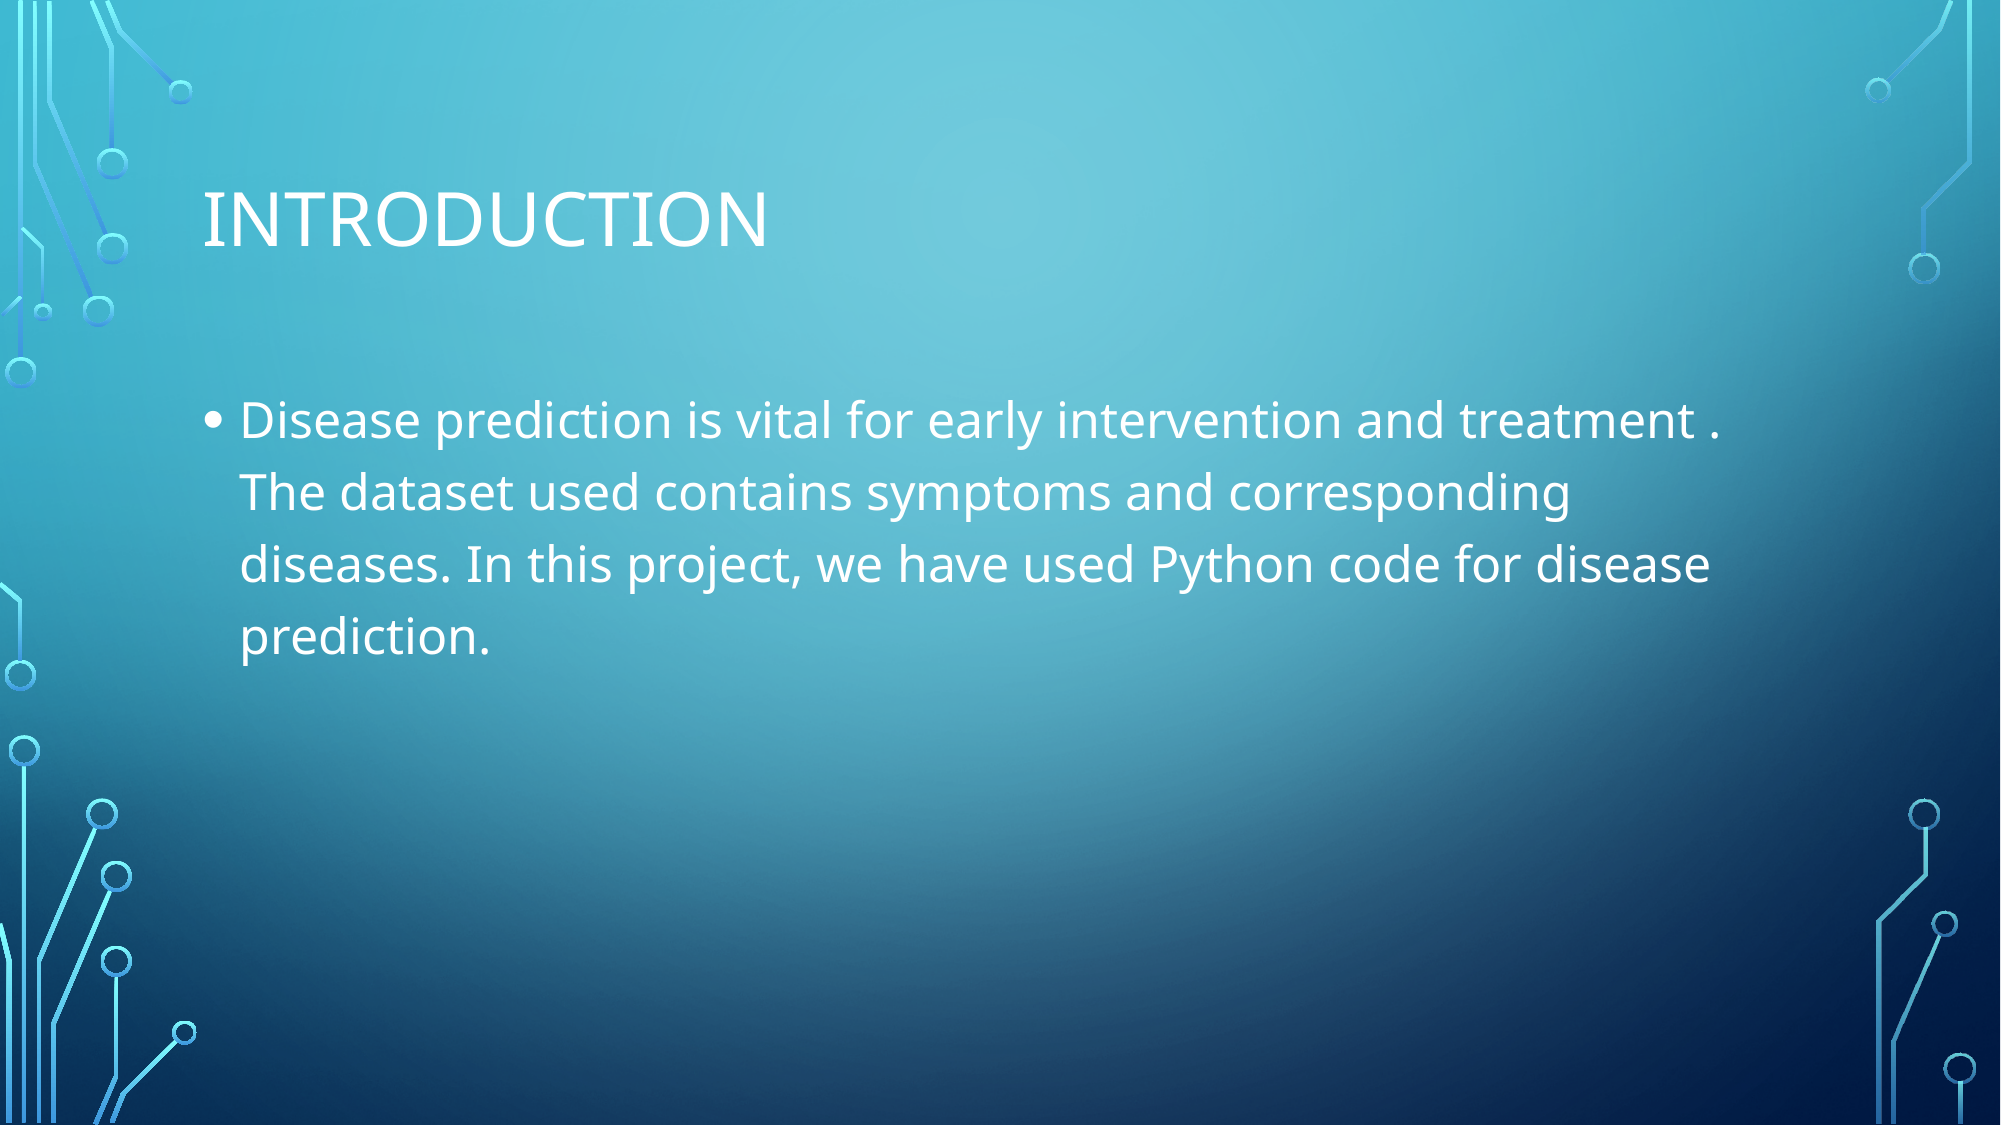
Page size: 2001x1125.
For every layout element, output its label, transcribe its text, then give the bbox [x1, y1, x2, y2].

list Disease prediction is vital for early intervention and treatment . The dataset used contains symptoms and corresponding diseases. In this project, we have used Python code for disease prediction. [187, 369, 1813, 950]
title Introduction [187, 101, 1813, 344]
